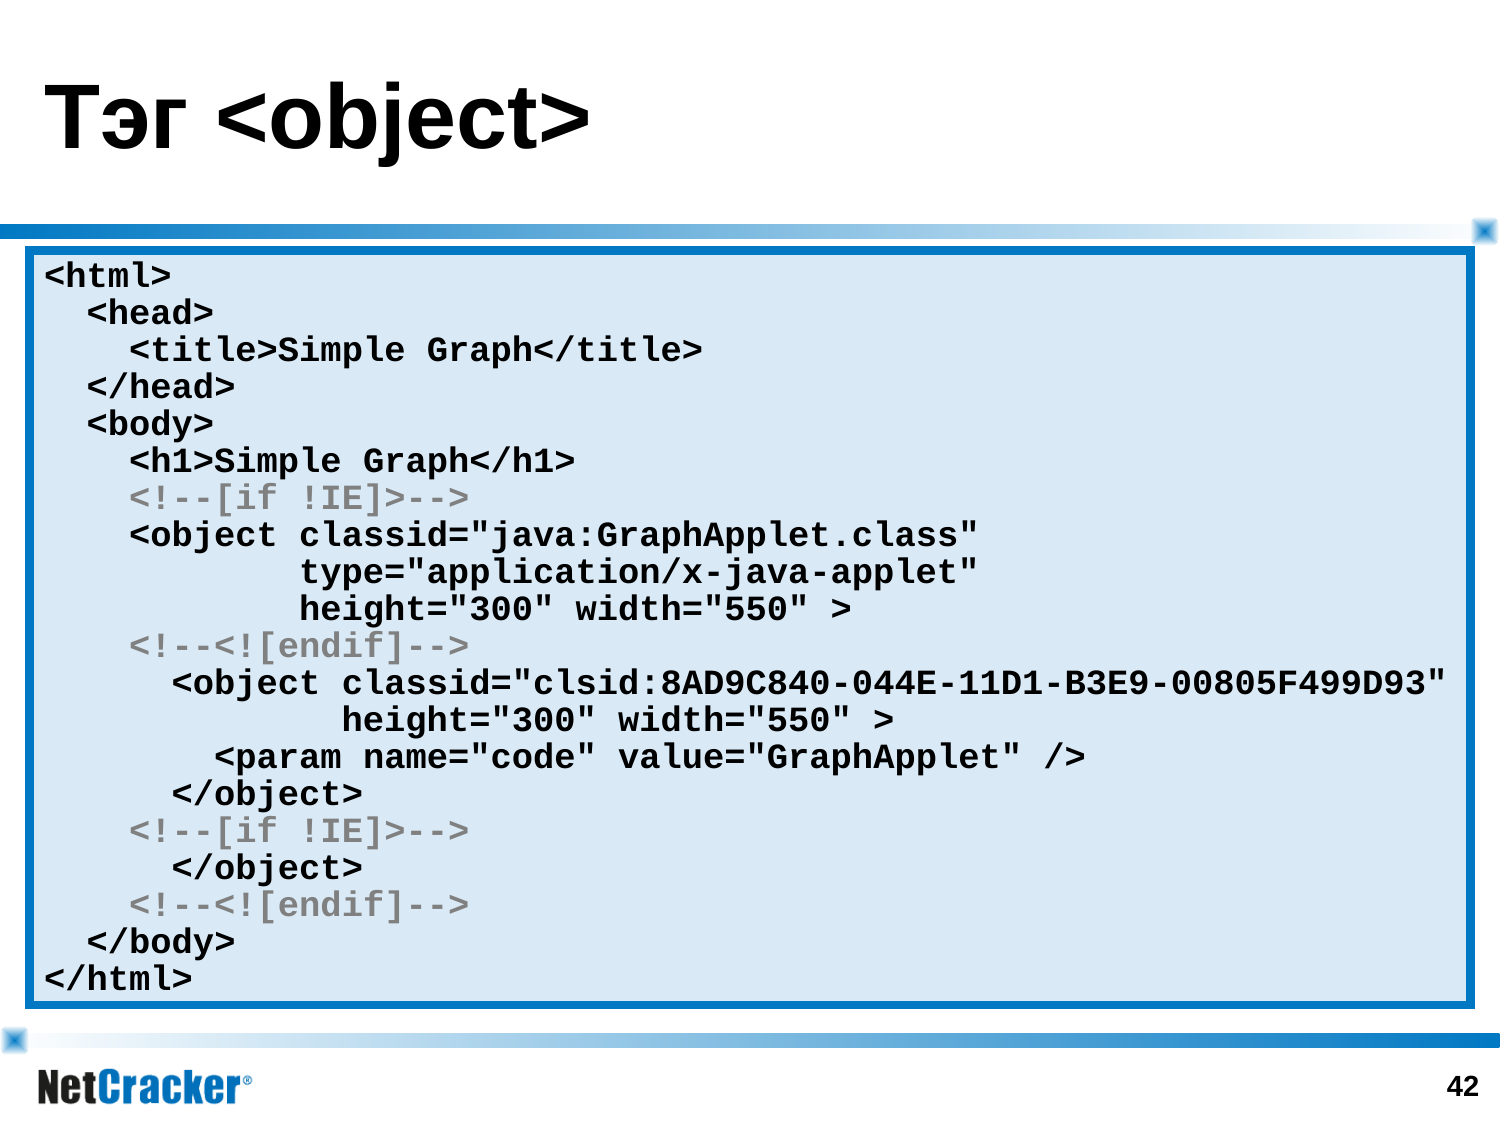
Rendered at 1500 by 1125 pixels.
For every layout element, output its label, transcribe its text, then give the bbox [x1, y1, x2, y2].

title Тэг <object> [29, 0, 1470, 225]
picture [34, 1063, 256, 1118]
text_box <html> <head> <title>Simple Graph</title> </head> <body> <h1>Simple Graph</h1> <!--[if !IE]>--> <object classid="java:GraphApplet.class" type="application/x-java-applet" height="300" width="550" > <!--<![endif]--> <object classid="clsid:8AD9C840-044E-11D1-B3E9-00805F499D93" height="300" width="550" > <param name="code" value="GraphApplet" /> </object> <!--[if !IE]>--> </object> <!--<![endif]--> </body> </html> [29, 250, 1471, 1006]
slide_number 41 [1143, 1034, 1495, 1111]
